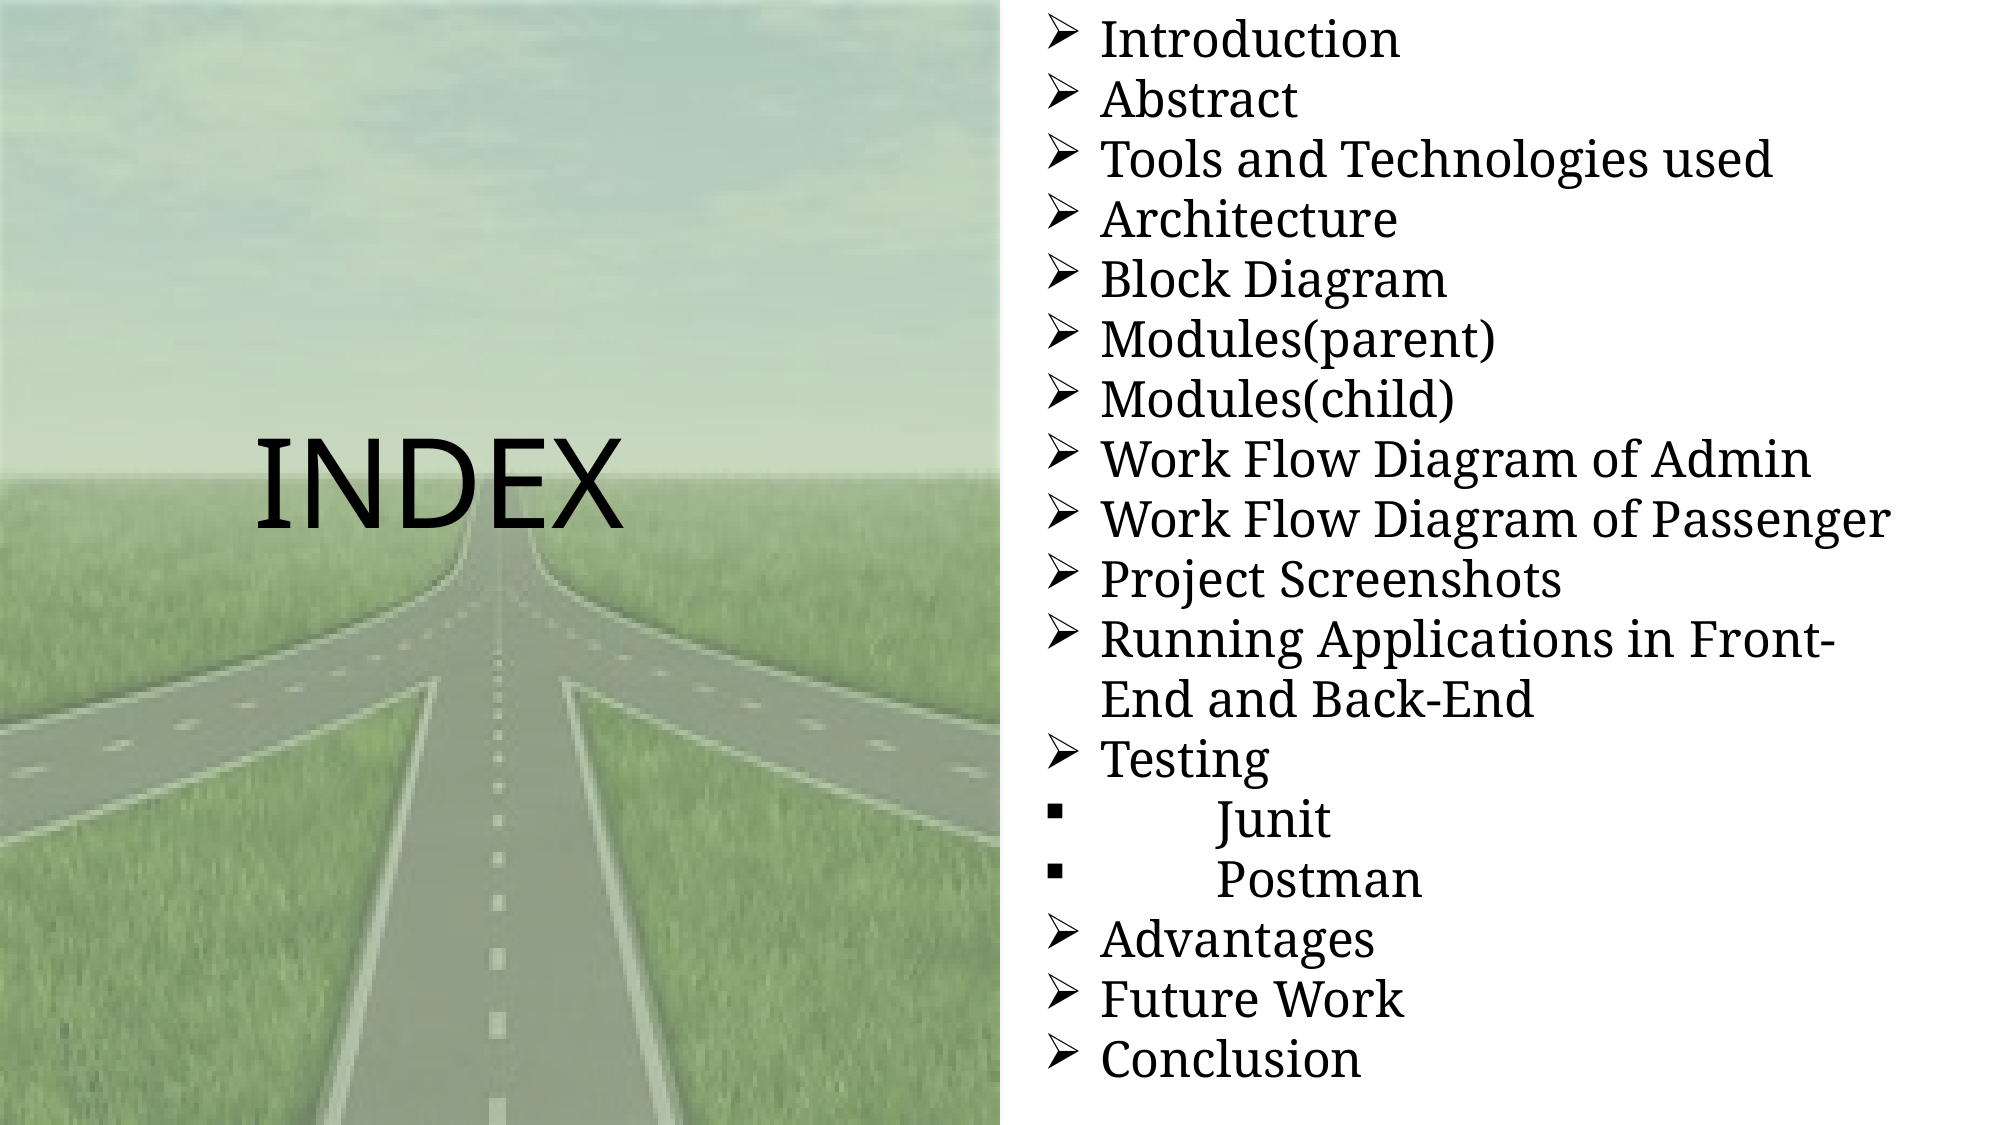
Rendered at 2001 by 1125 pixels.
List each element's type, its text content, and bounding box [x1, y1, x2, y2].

text_box Introduction Abstract Tools and Technologies used Architecture Block Diagram Modules(parent) Modules(child) Work Flow Diagram of Admin Work Flow Diagram of Passenger Project Screenshots Running Applications in Front-End and Back-End Testing Junit Postman Advantages Future Work Conclusion [1028, 0, 1941, 1125]
picture [0, 0, 1000, 1125]
